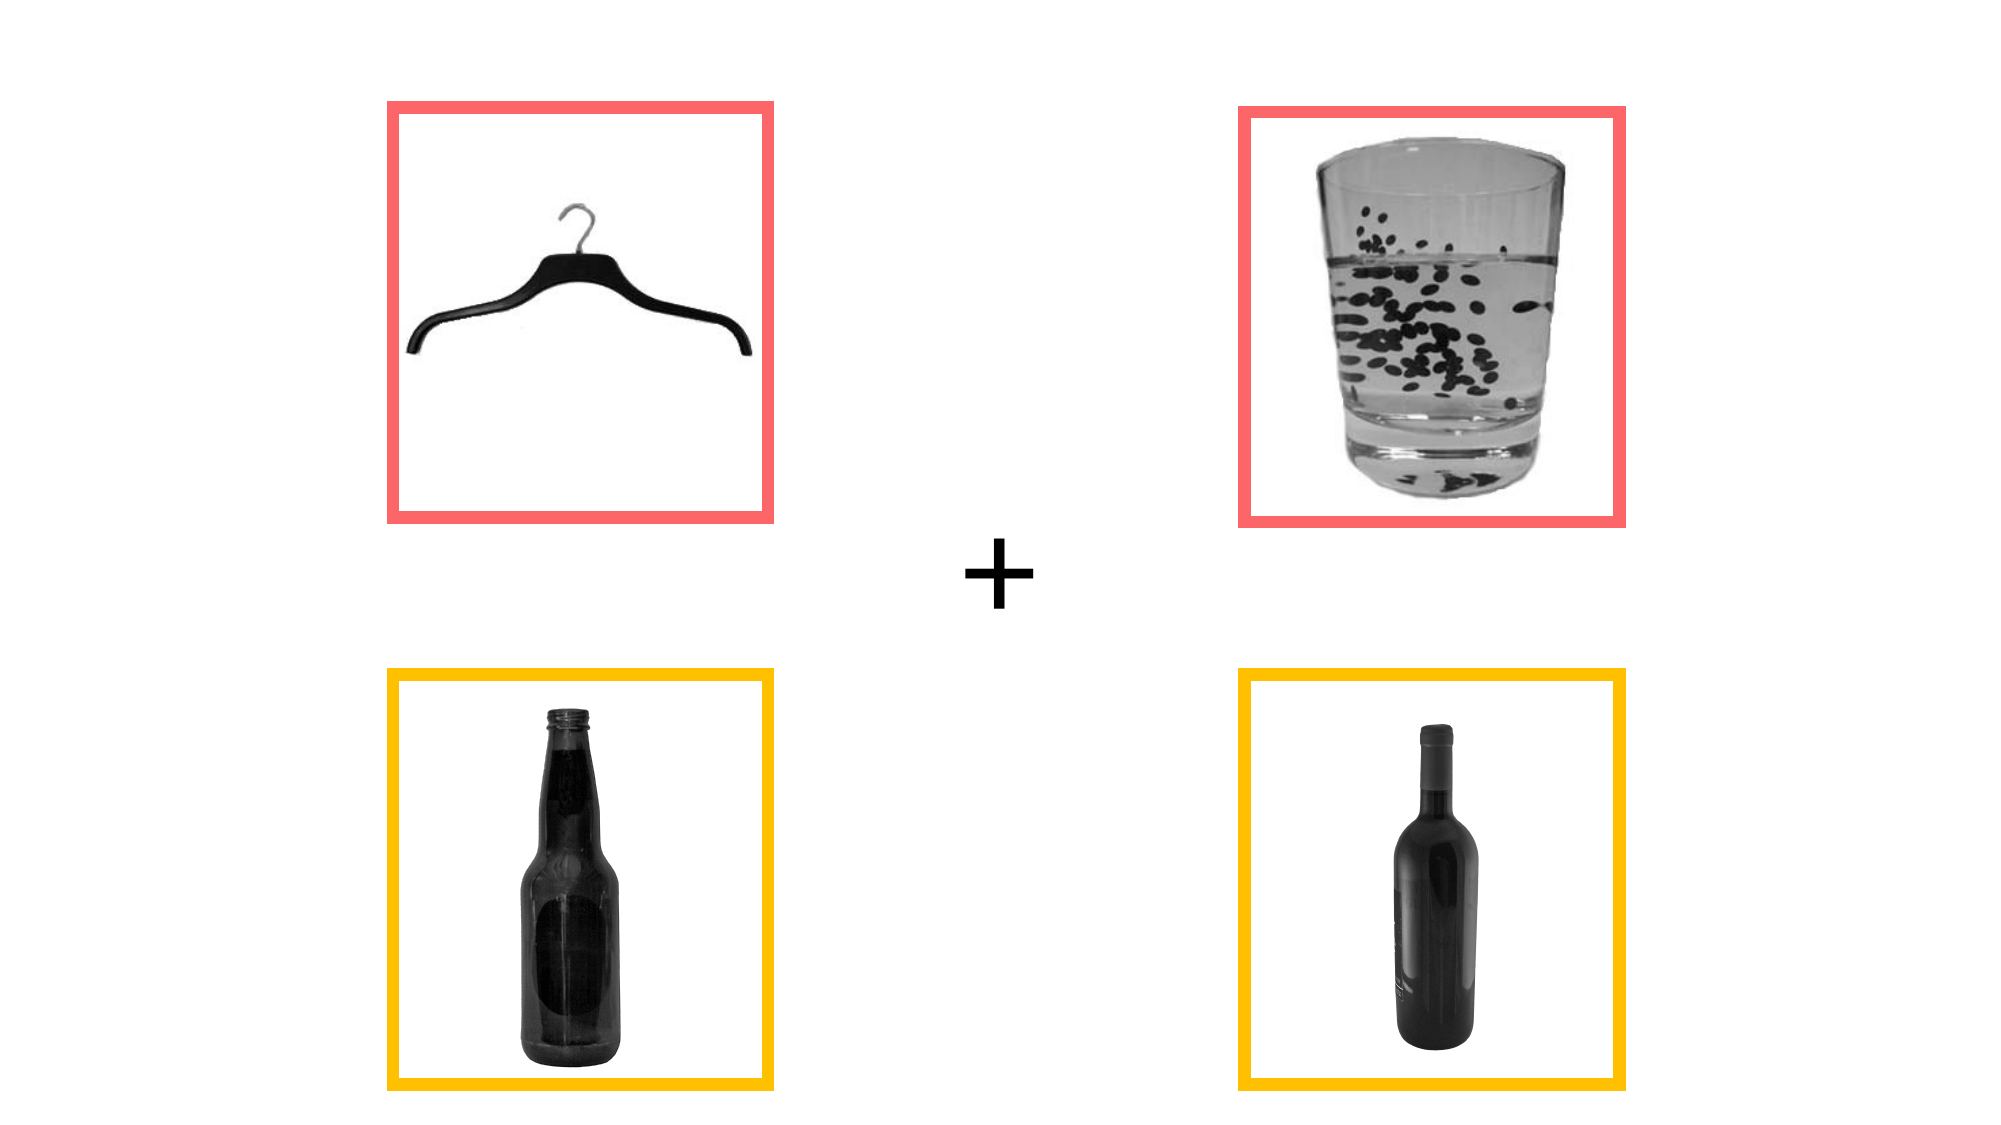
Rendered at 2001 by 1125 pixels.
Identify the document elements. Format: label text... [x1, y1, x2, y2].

picture [403, 158, 767, 432]
picture [1281, 129, 1583, 530]
text_box [1243, 673, 1621, 1086]
text_box + [947, 463, 1053, 659]
picture [1259, 715, 1605, 1060]
picture [375, 693, 764, 1082]
text_box [1243, 111, 1621, 523]
text_box [392, 107, 769, 519]
text_box [392, 673, 769, 1086]
